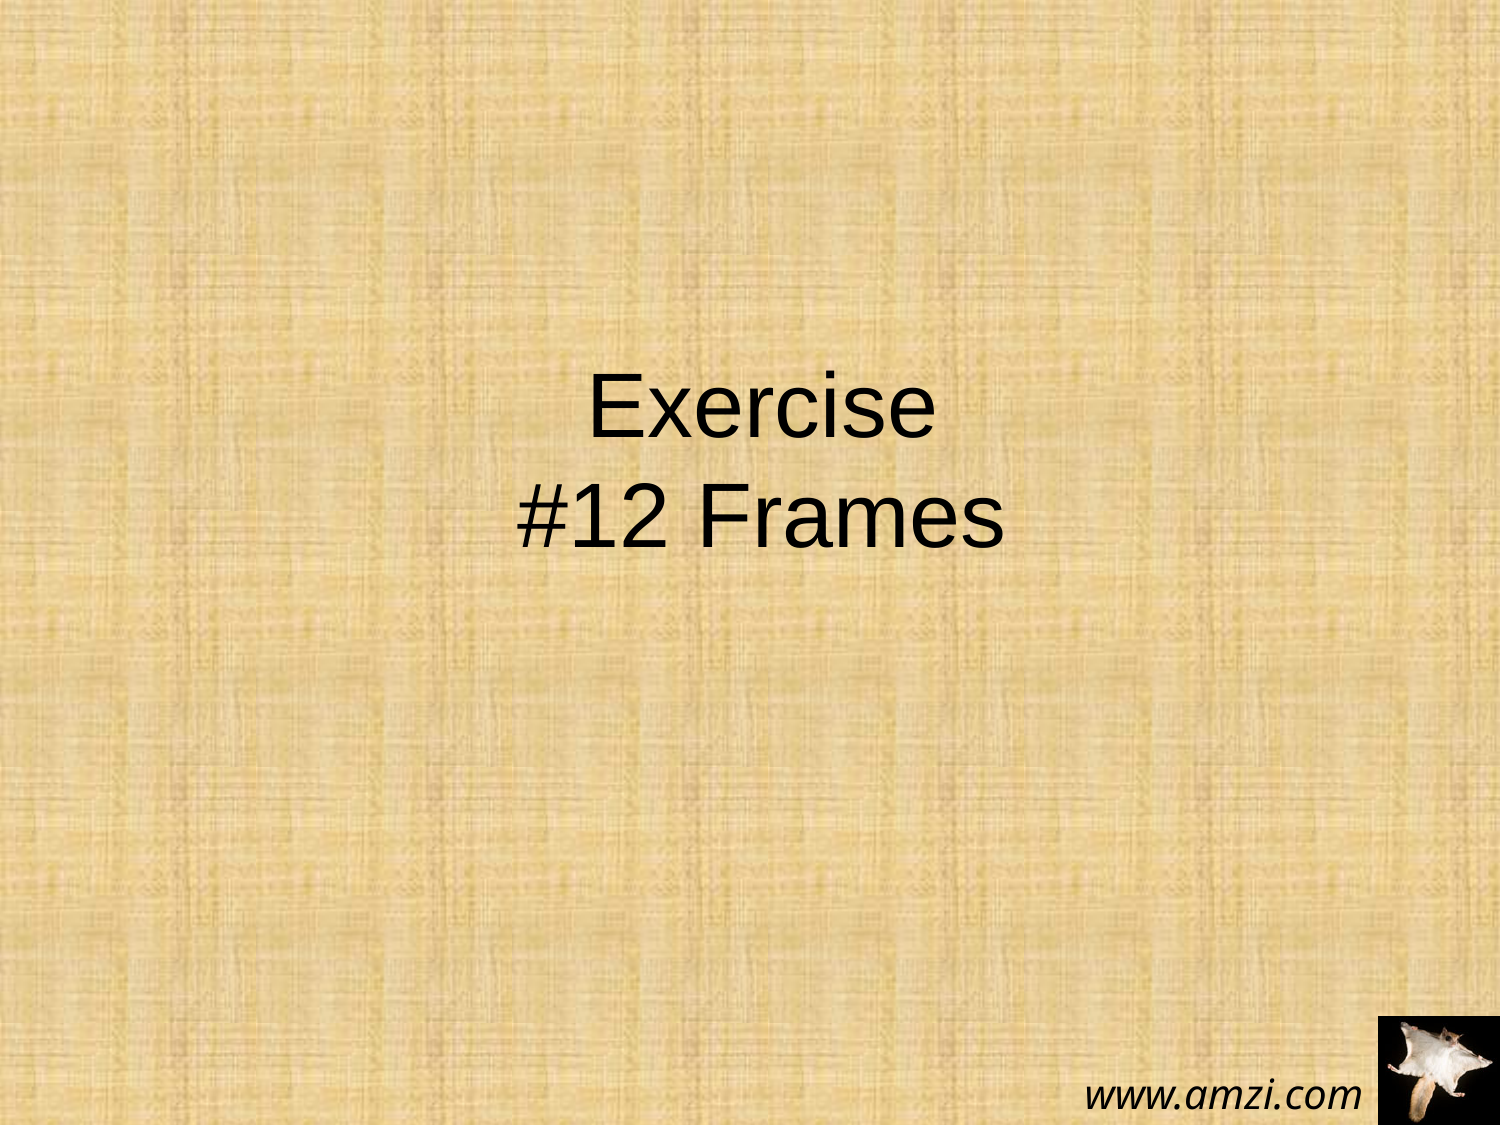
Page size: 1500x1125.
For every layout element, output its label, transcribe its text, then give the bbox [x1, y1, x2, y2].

picture [0, 0, 1500, 1125]
title Exercise #12 Frames [87, 362, 1438, 550]
